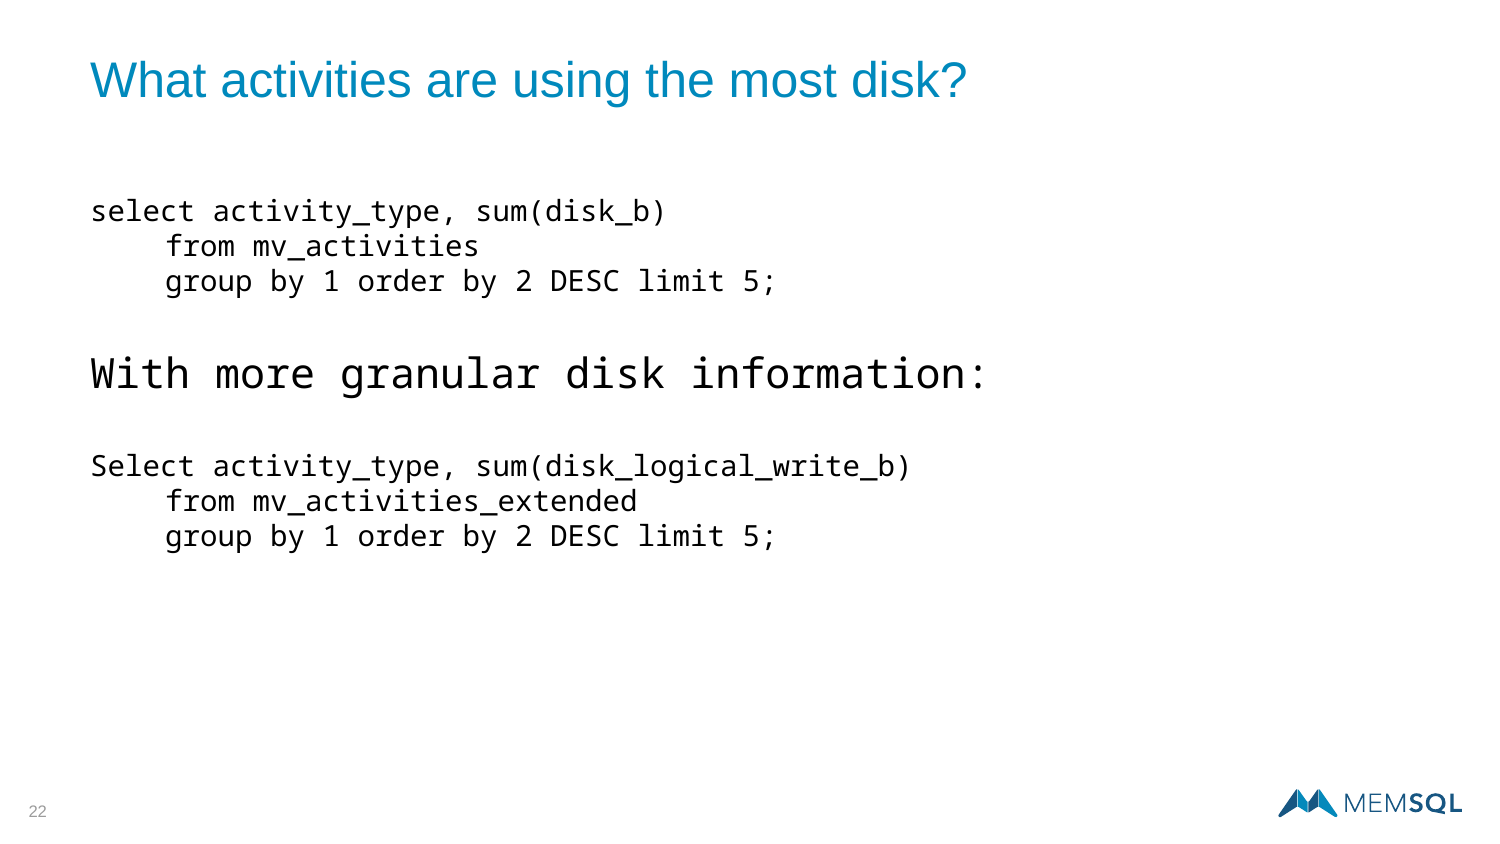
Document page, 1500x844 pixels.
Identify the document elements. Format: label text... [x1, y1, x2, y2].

list select activity_type, sum(disk_b) from mv_activities group by 1 order by 2 DESC limit 5; With more granular disk information: Select activity_type, sum(disk_logical_write_b) from mv_activities_extended group by 1 order by 2 DESC limit 5; [75, 134, 1425, 765]
title What activities are using the most disk? [75, 20, 1425, 134]
slide_number ‹#› [0, 777, 75, 844]
